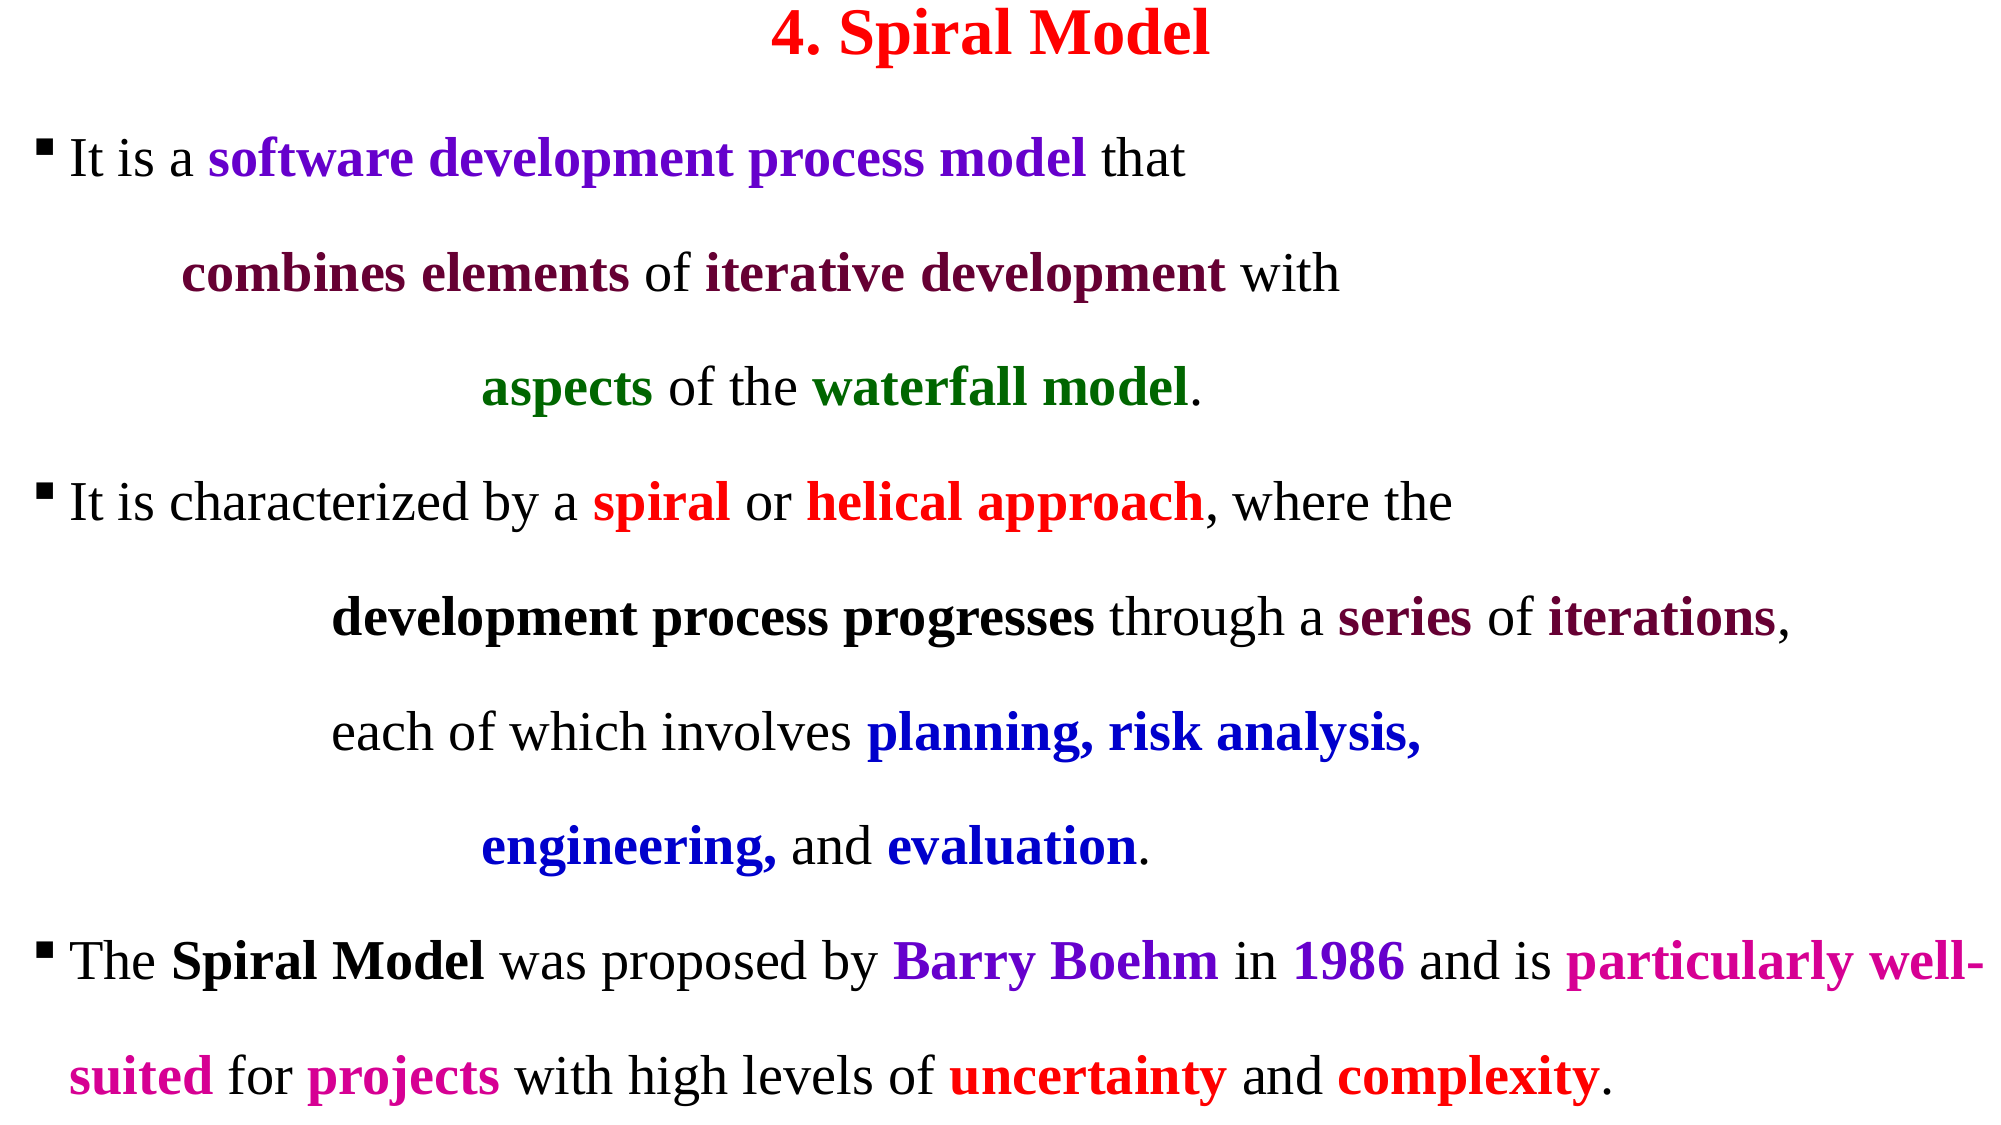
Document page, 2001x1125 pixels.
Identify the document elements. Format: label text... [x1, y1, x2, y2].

list It is a software development process model that combines elements of iterative development with aspects of the waterfall model. It is characterized by a spiral or helical approach, where the development process progresses through a series of iterations, each of which involves planning, risk analysis, engineering, and evaluation. The Spiral Model was proposed by Barry Boehm in 1986 and is particularly well-suited for projects with high levels of uncertainty and complexity. [16, 65, 2000, 1125]
title 4. Spiral Model [137, 0, 1863, 65]
